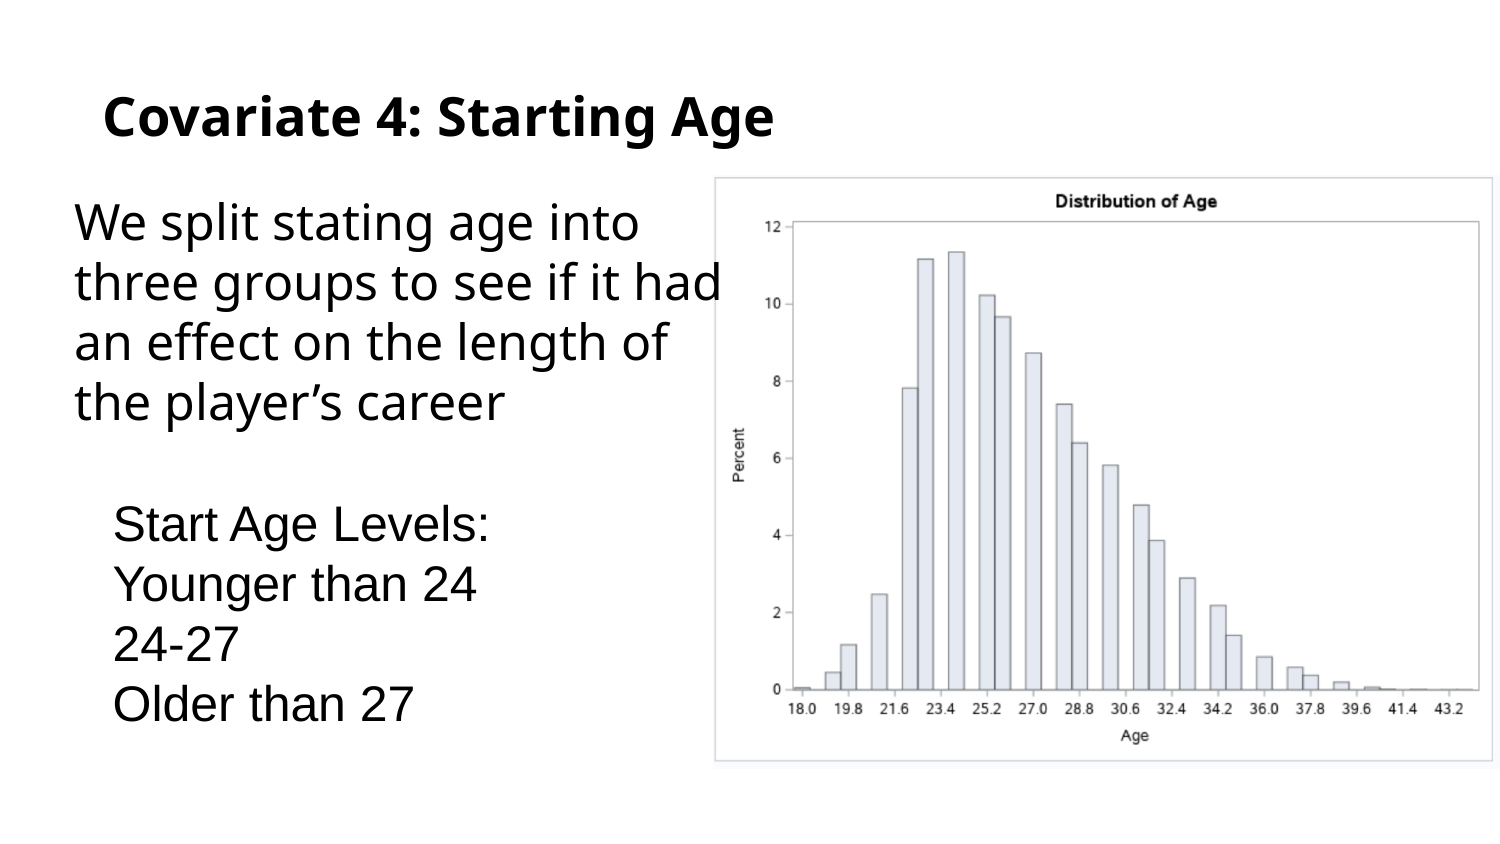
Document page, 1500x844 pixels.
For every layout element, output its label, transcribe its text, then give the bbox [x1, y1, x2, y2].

text_box We split stating age into three groups to see if it had an effect on the length of the player’s career [59, 175, 710, 286]
picture [712, 174, 1500, 769]
text_box Covariate 4: Starting Age [87, 66, 1389, 175]
text_box Start Age Levels: Younger than 24 24-27 Older than 27 [97, 476, 674, 835]
